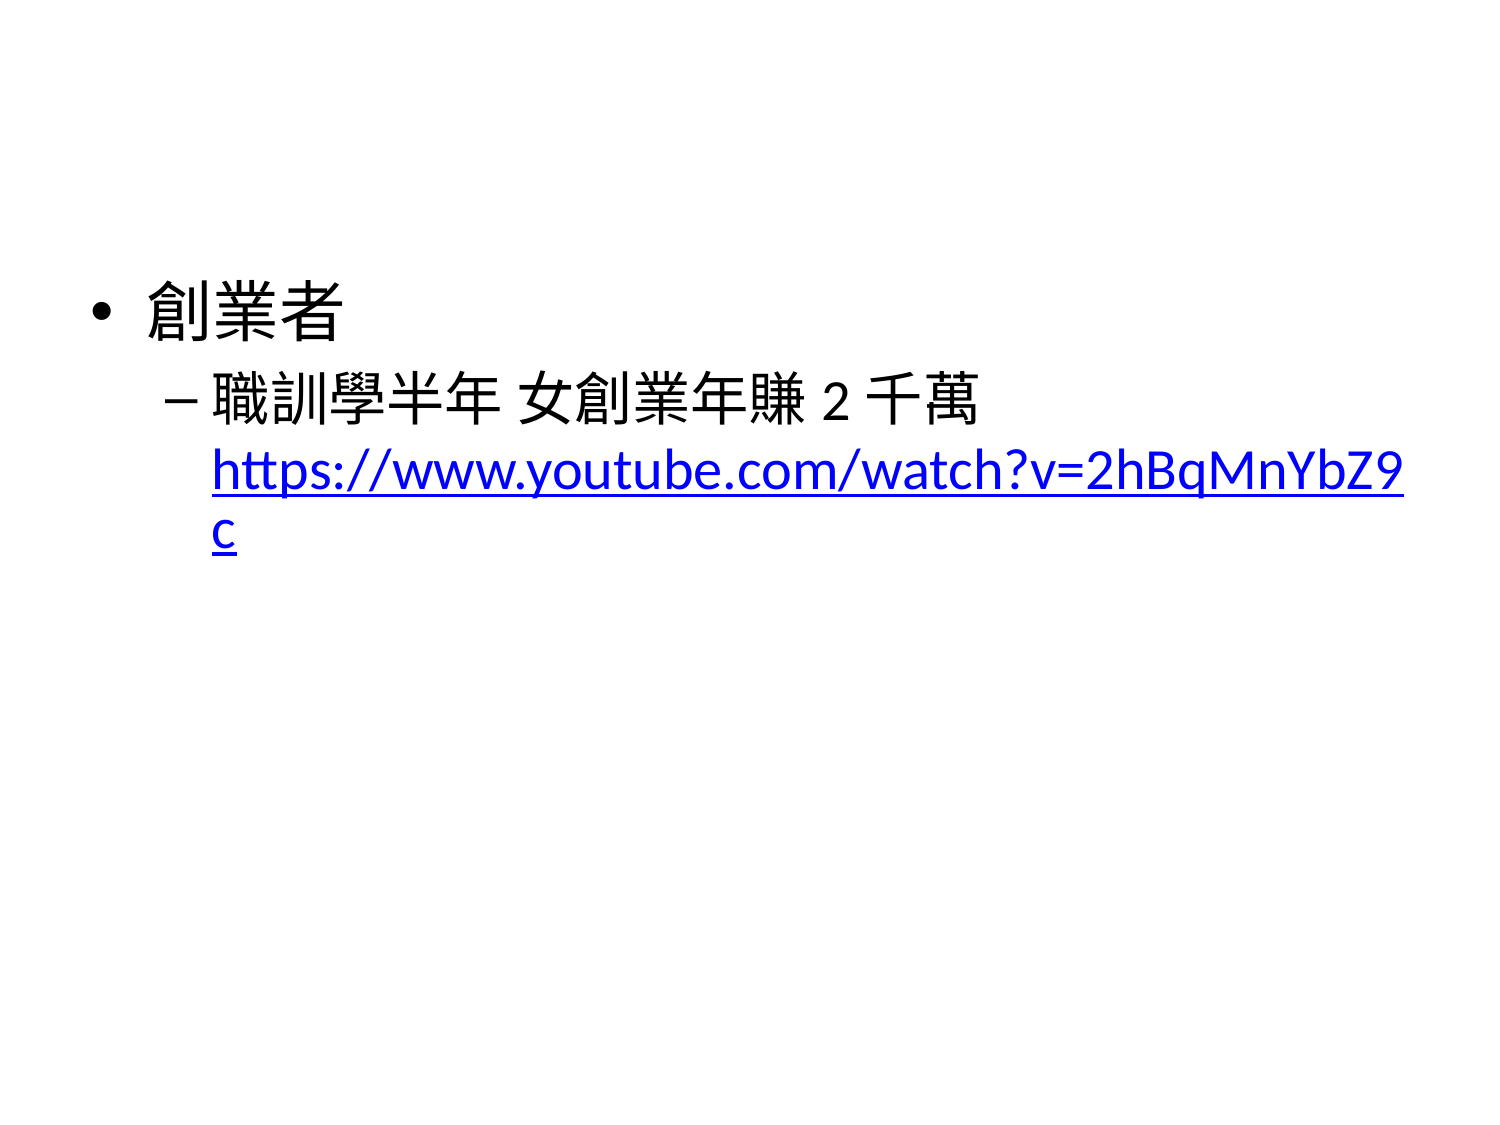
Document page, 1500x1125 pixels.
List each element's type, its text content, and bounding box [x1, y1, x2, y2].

list 創業者 職訓學半年 女創業年賺2千萬https://www.youtube.com/watch?v=2hBqMnYbZ9c [75, 262, 1425, 1005]
